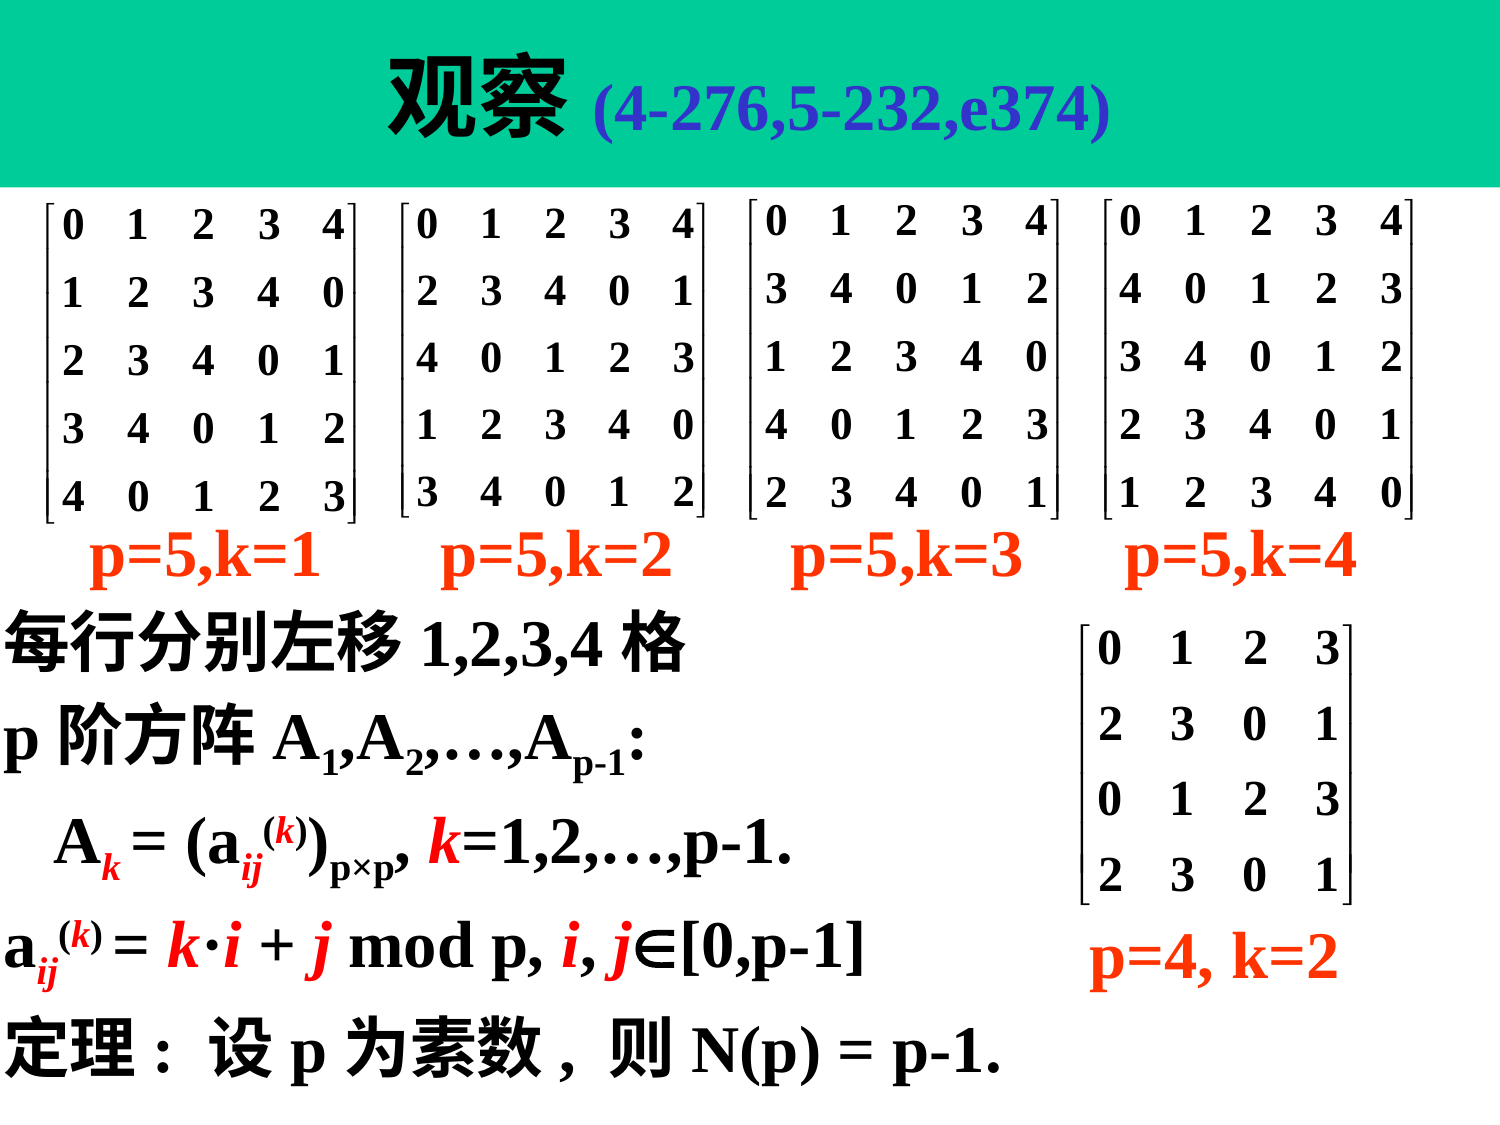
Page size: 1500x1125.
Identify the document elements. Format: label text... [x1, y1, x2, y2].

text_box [40, 196, 1424, 526]
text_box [1074, 621, 1365, 1000]
text_box 每行分别左移1,2,3,4格 p阶方阵A1,A2,…,Ap-1: Ak = (aij(k))p×p, k=1,2,…,p-1. aij(k) = k·i + j mod p, i, j[0,p-1] 定理: 设p为素数, 则N(p) = p-1. [0, 591, 1018, 1093]
text_box p=5,k=1 p=5,k=2 p=5,k=3 p=5,k=4 [41, 486, 1500, 598]
title 观察(4-276,5-232,e374) [0, 0, 1500, 188]
